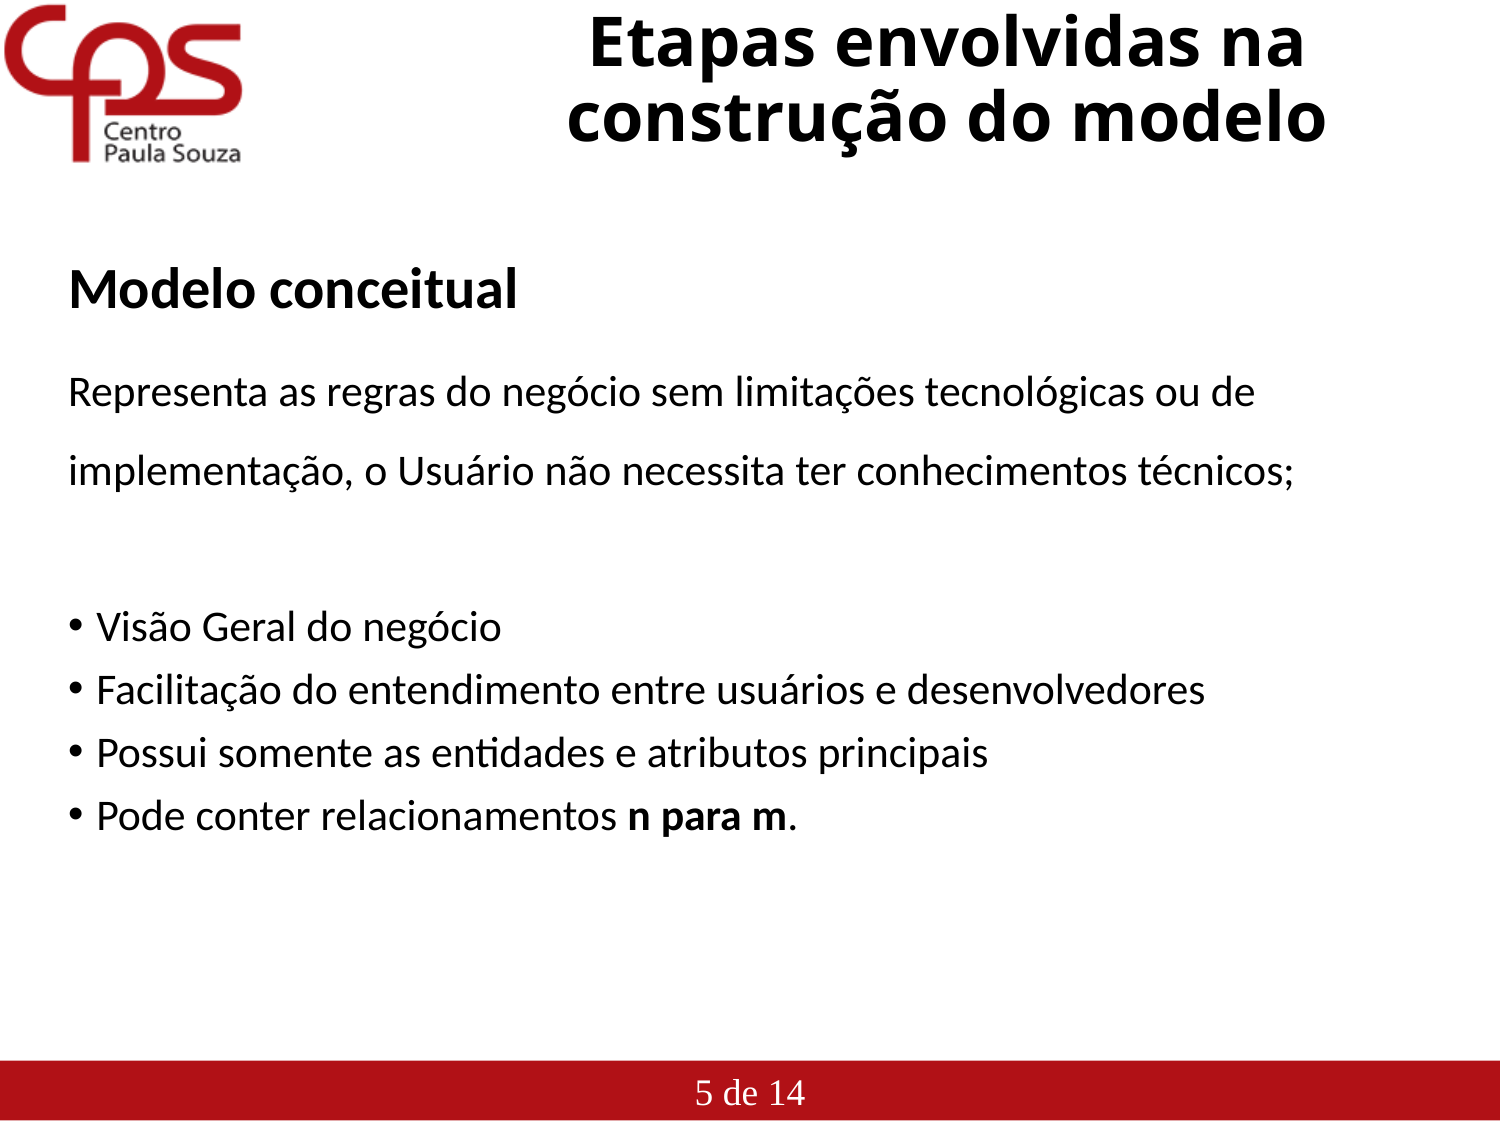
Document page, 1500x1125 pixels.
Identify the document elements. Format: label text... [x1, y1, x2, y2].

title Etapas envolvidas na construção do modelo [395, 0, 1500, 173]
picture [0, 0, 250, 177]
list Modelo conceitual Representa as regras do negócio sem limitações tecnológicas ou de implementação, o Usuário não necessita ter conhecimentos técnicos; Visão Geral do negócio Facilitação do entendimento entre usuários e desenvolvedores Possui somente as entidades e atributos principais Pode conter relacionamentos n para m. [53, 208, 1447, 932]
